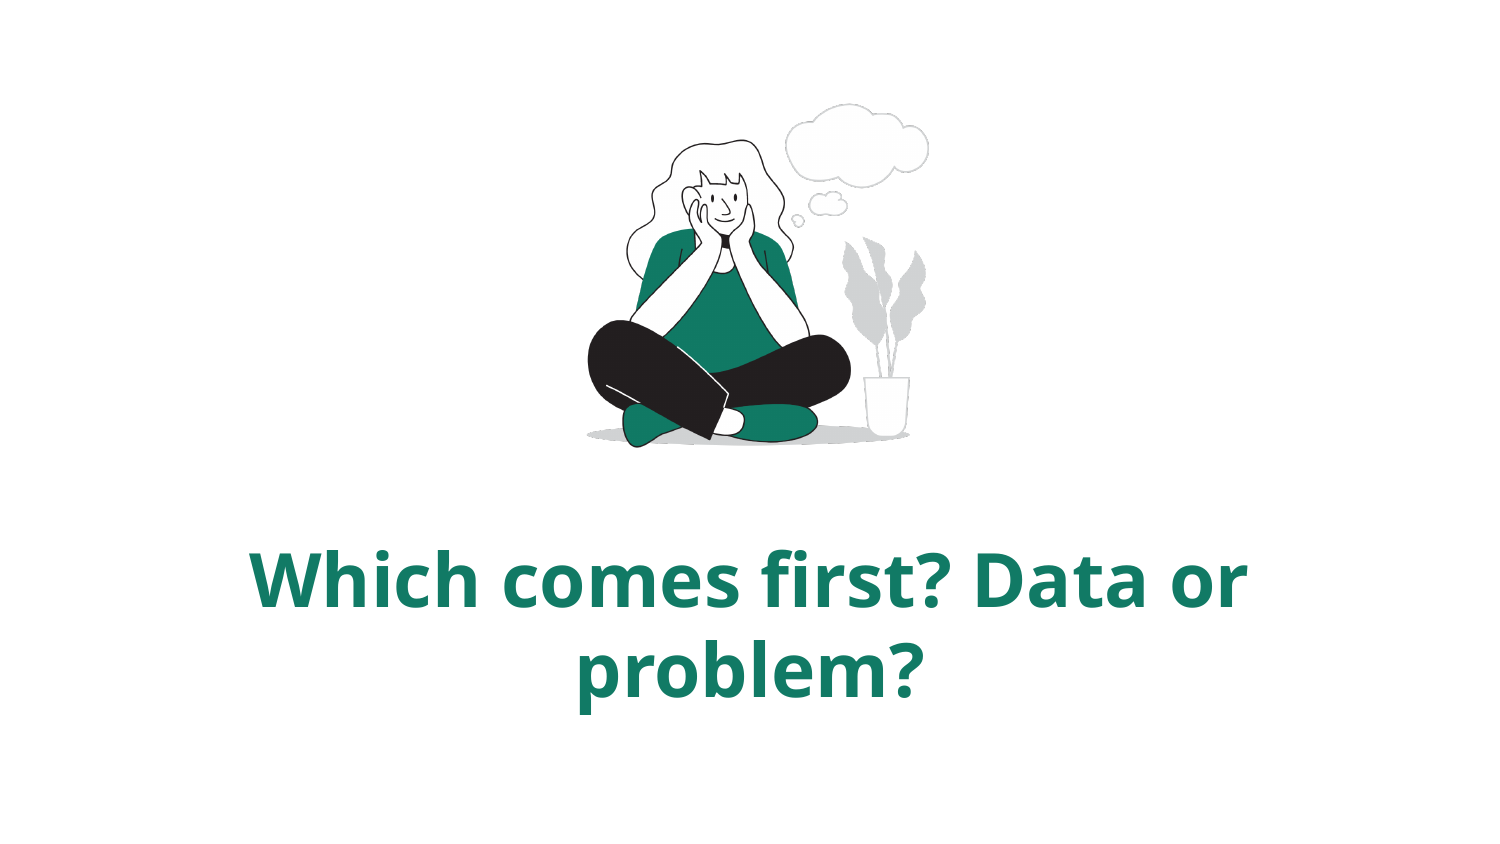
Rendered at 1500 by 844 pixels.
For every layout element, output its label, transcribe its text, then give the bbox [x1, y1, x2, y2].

title Which comes first? Data or problem? [51, 515, 1449, 731]
picture [439, 49, 1061, 516]
